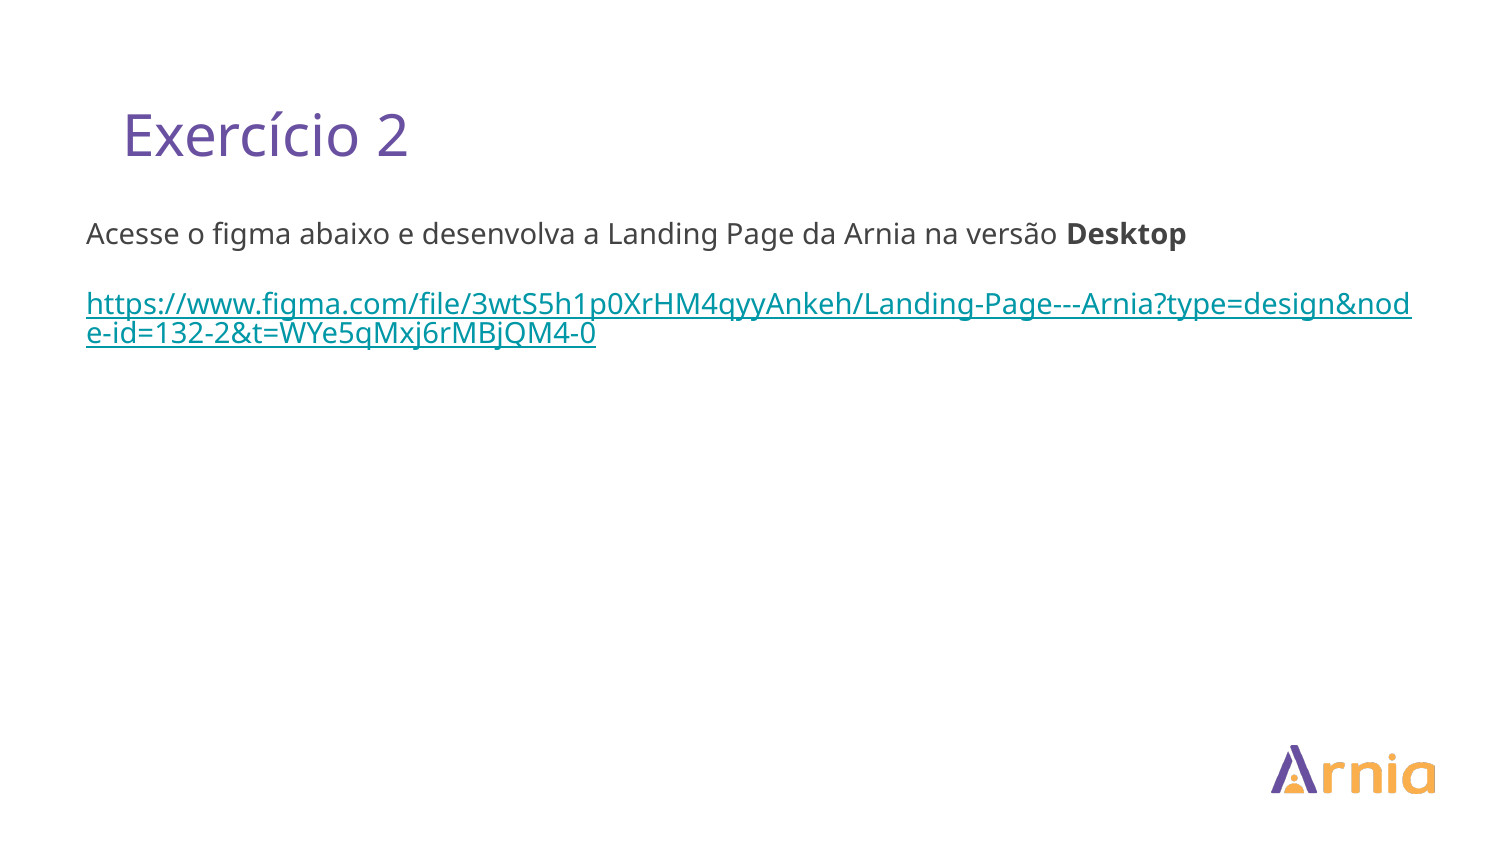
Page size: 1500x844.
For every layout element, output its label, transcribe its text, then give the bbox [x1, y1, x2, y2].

text_box Exercício 2 [107, 83, 1272, 184]
picture [1271, 745, 1435, 794]
text_box Acesse o figma abaixo e desenvolva a Landing Page da Arnia na versão Desktop https://www.figma.com/file/3wtS5h1p0XrHM4qyyAnkeh/Landing-Page---Arnia?type=design&node-id=132-2&t=WYe5qMxj6rMBjQM4-0 [70, 200, 1429, 376]
